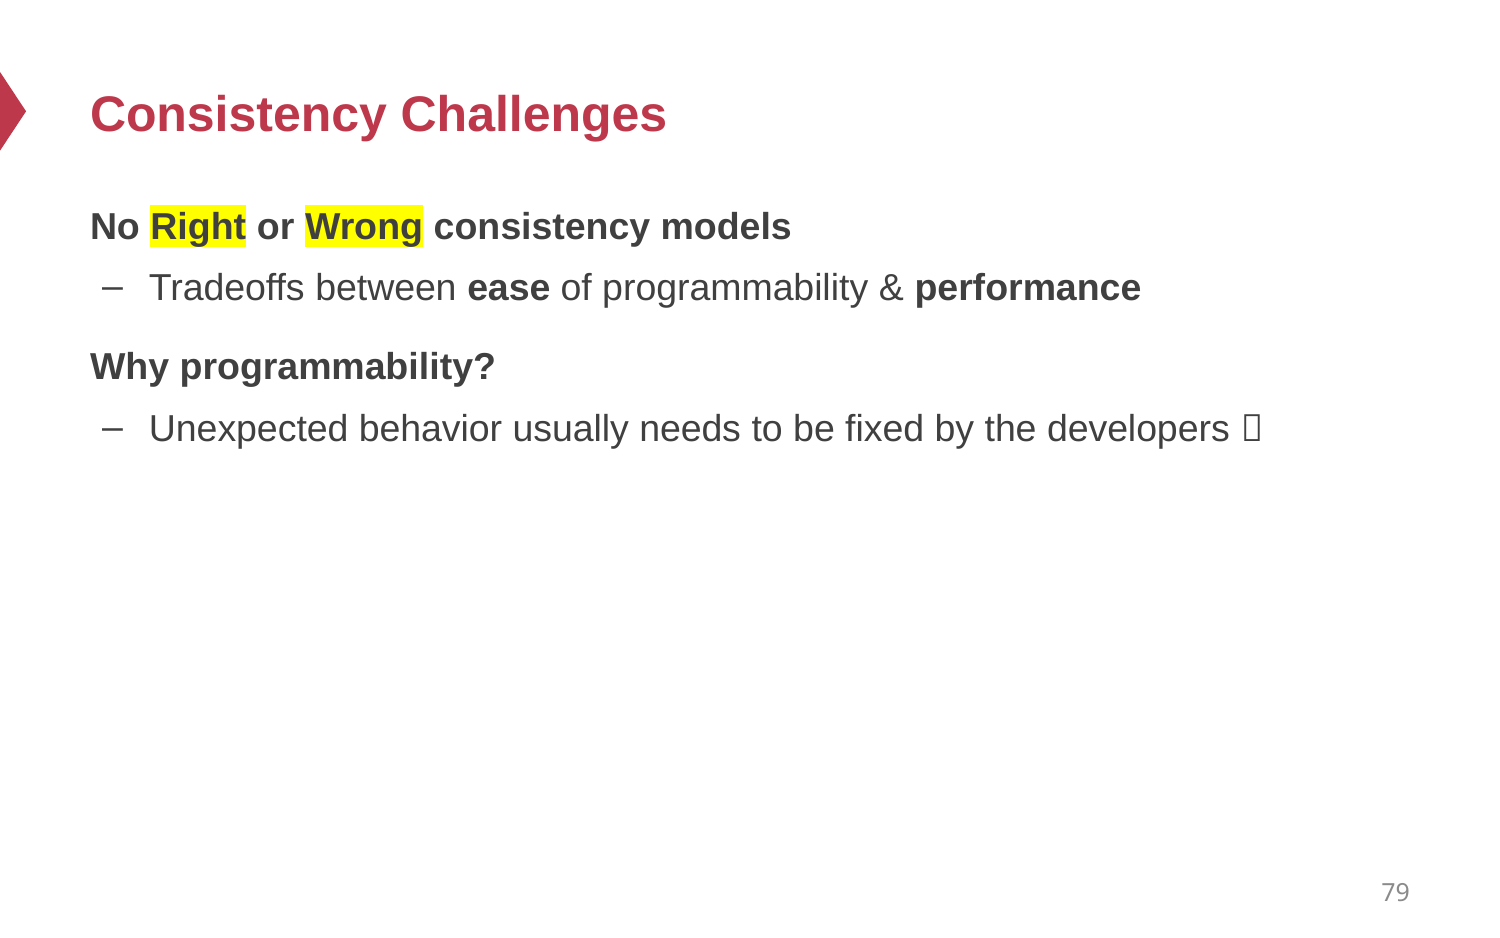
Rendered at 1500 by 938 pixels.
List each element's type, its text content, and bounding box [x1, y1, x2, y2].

slide_number 79 [1074, 868, 1425, 919]
list No Right or Wrong consistency models Tradeoffs between ease of programmability & performance Why programmability? Unexpected behavior usually needs to be fixed by the developers  [75, 185, 1425, 804]
title Consistency Challenges [75, 37, 1425, 185]
